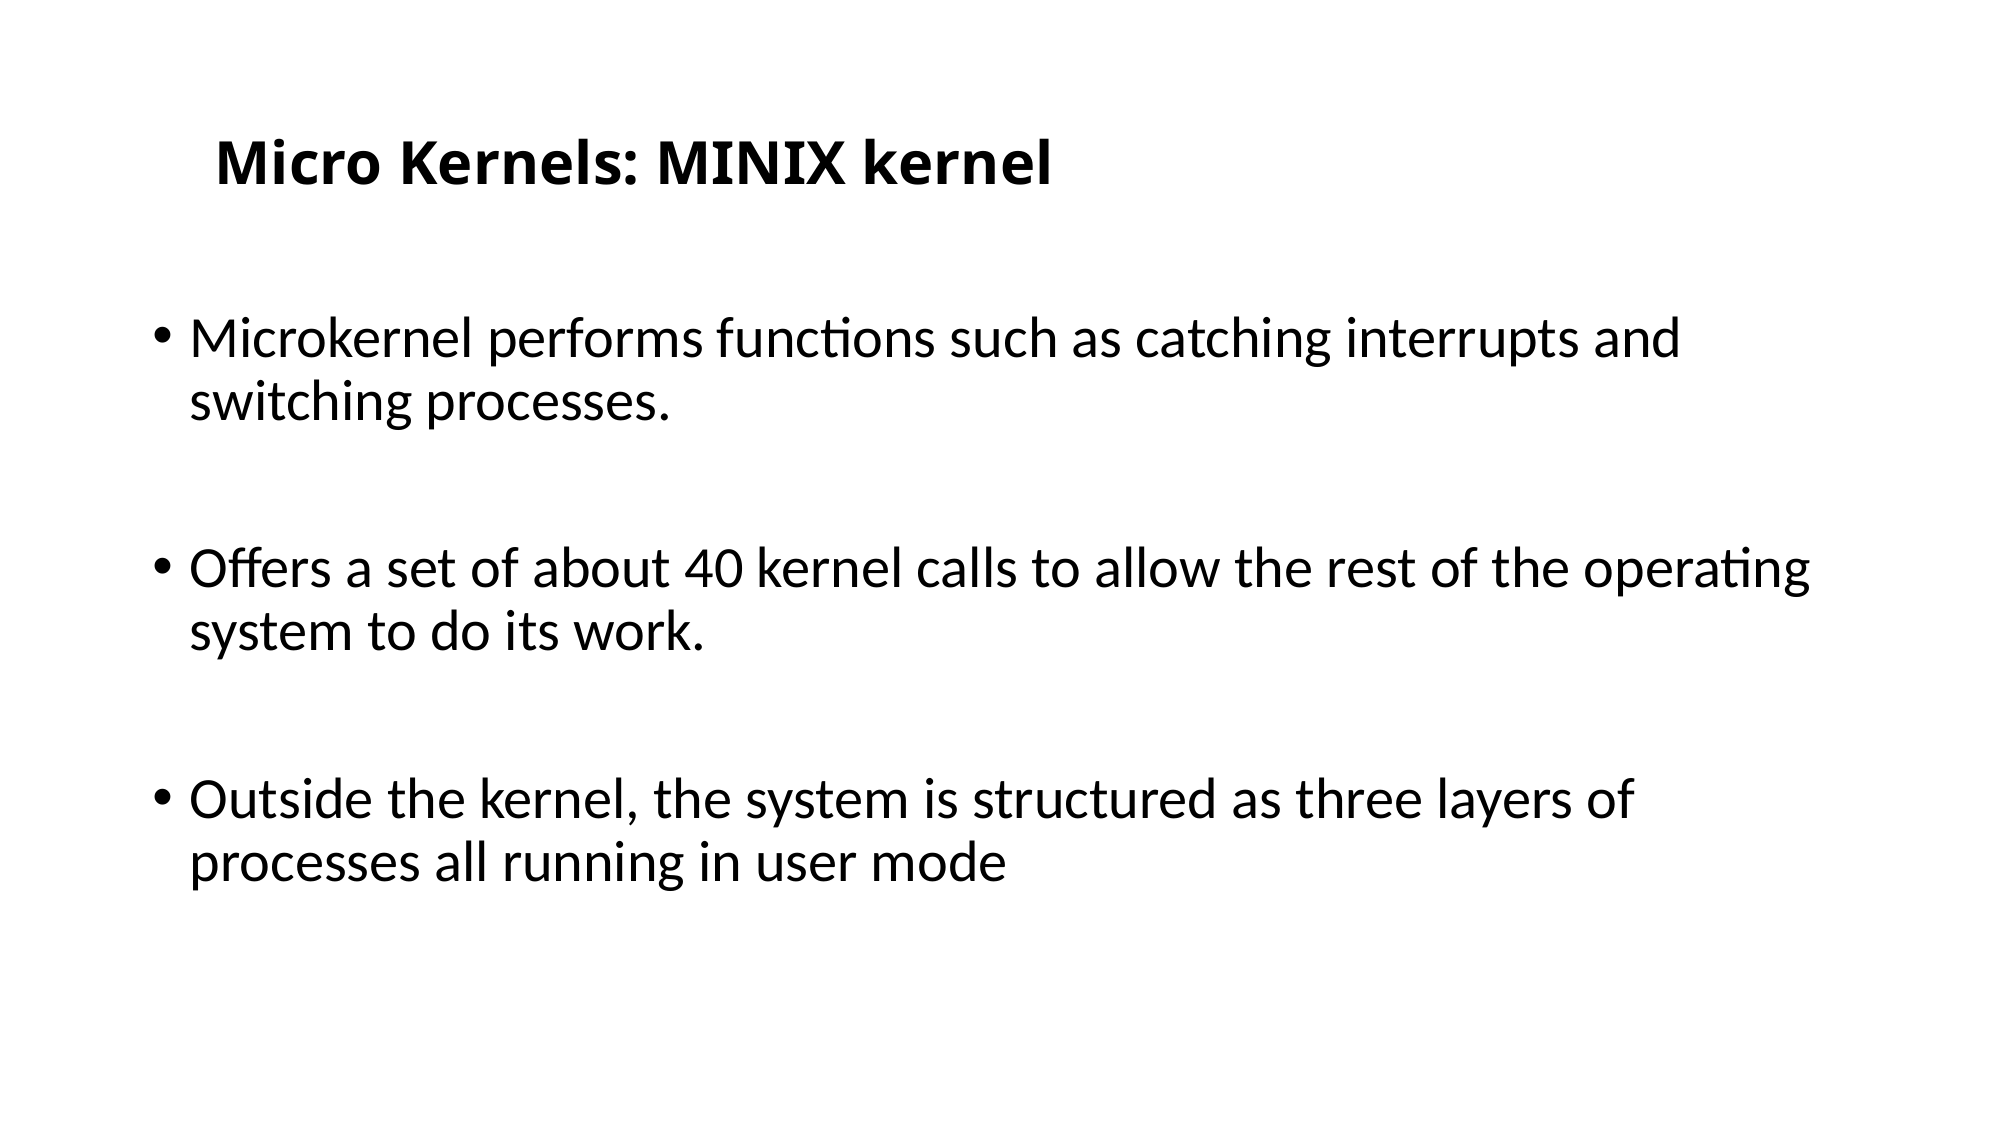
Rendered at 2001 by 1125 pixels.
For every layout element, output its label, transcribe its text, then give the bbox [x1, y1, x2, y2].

list Microkernel performs functions such as catching interrupts and switching processes. Offers a set of about 40 kernel calls to allow the rest of the operating system to do its work. Outside the kernel, the system is structured as three layers of processes all running in user mode [137, 299, 1863, 1014]
title Micro Kernels: MINIX kernel [137, 59, 1863, 278]
